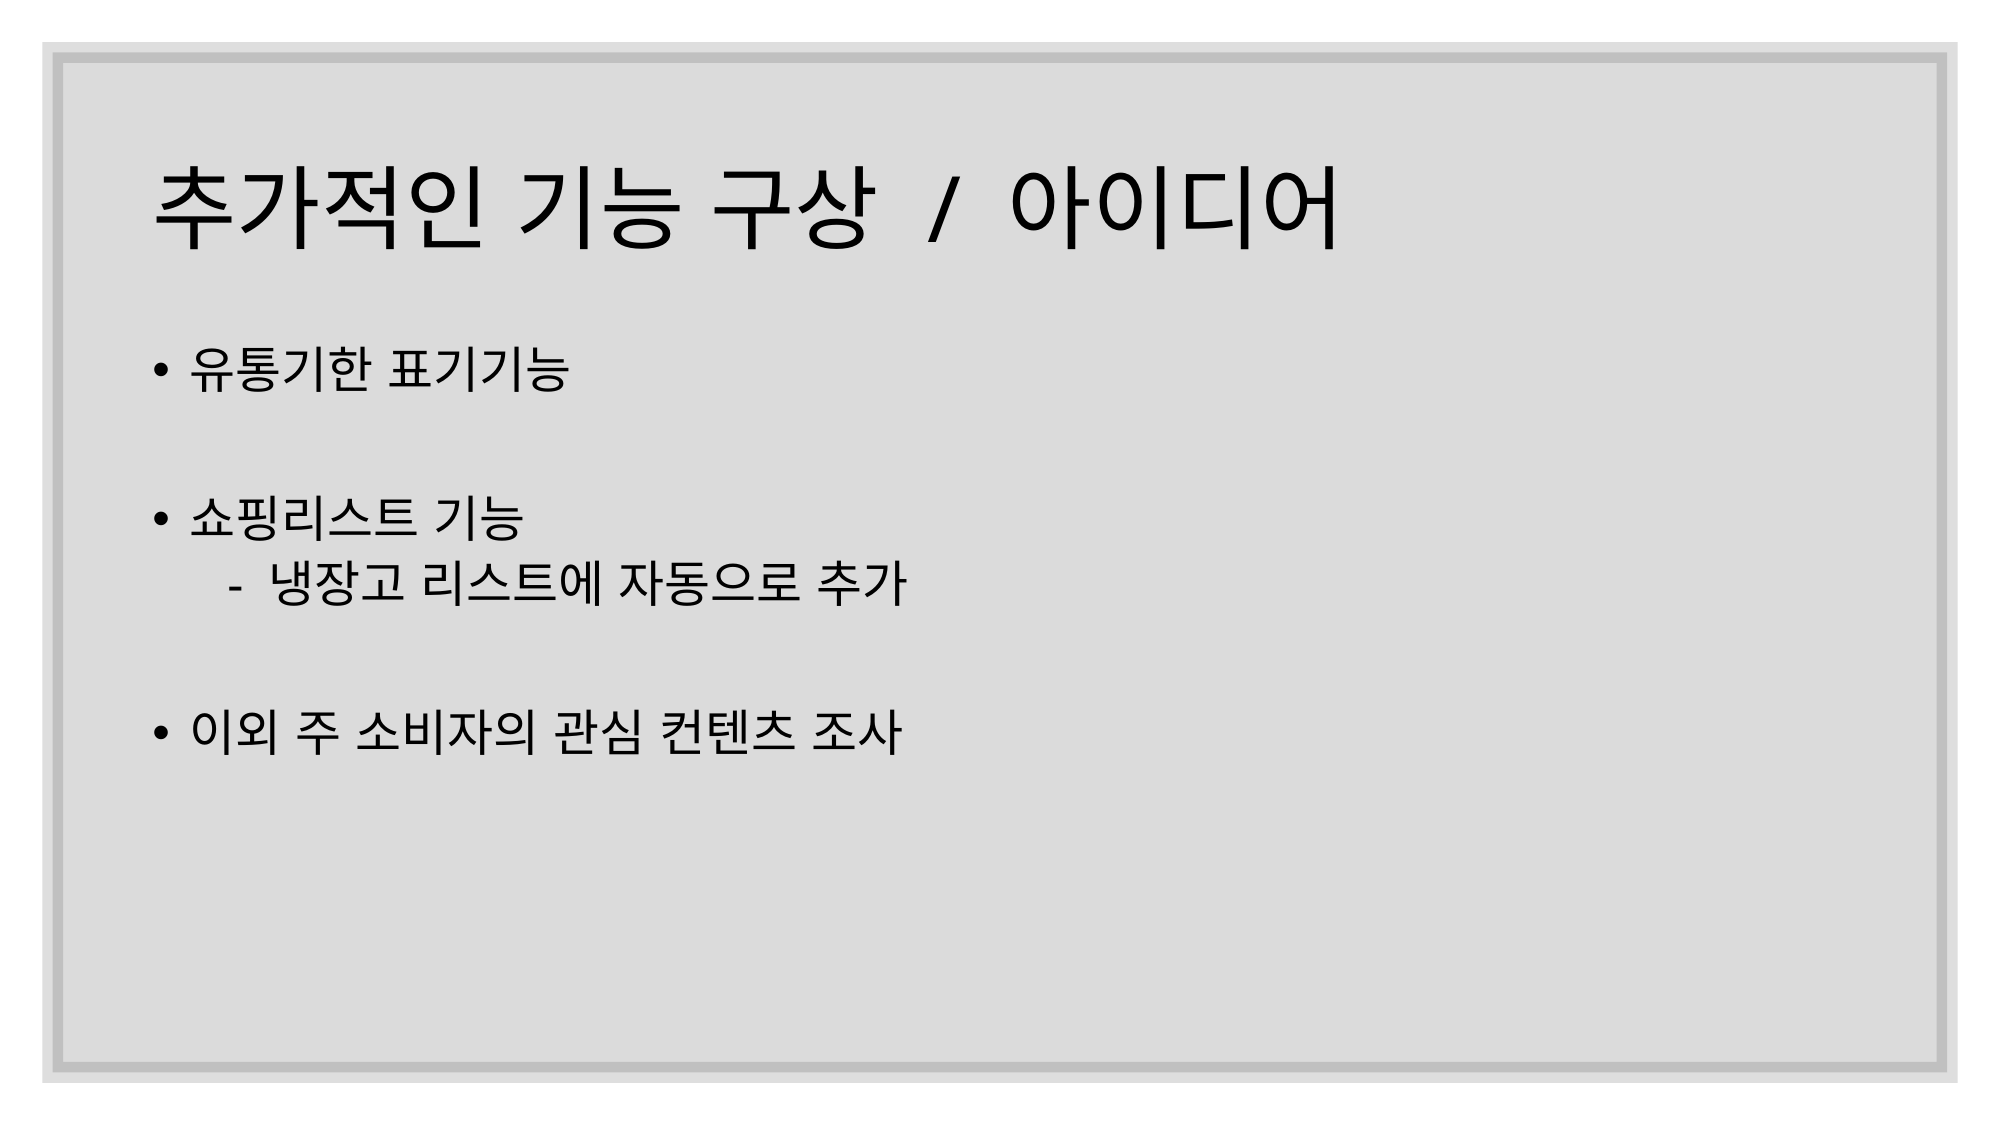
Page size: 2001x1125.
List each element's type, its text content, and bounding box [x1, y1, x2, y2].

list 유통기한 표기기능 쇼핑리스트 기능 - 냉장고 리스트에 자동으로 추가 이외 주 소비자의 관심 컨텐츠 조사 [137, 337, 1863, 973]
title 추가적인 기능 구상 / 아이디어 [137, 103, 1863, 322]
text_box [52, 51, 1948, 1073]
